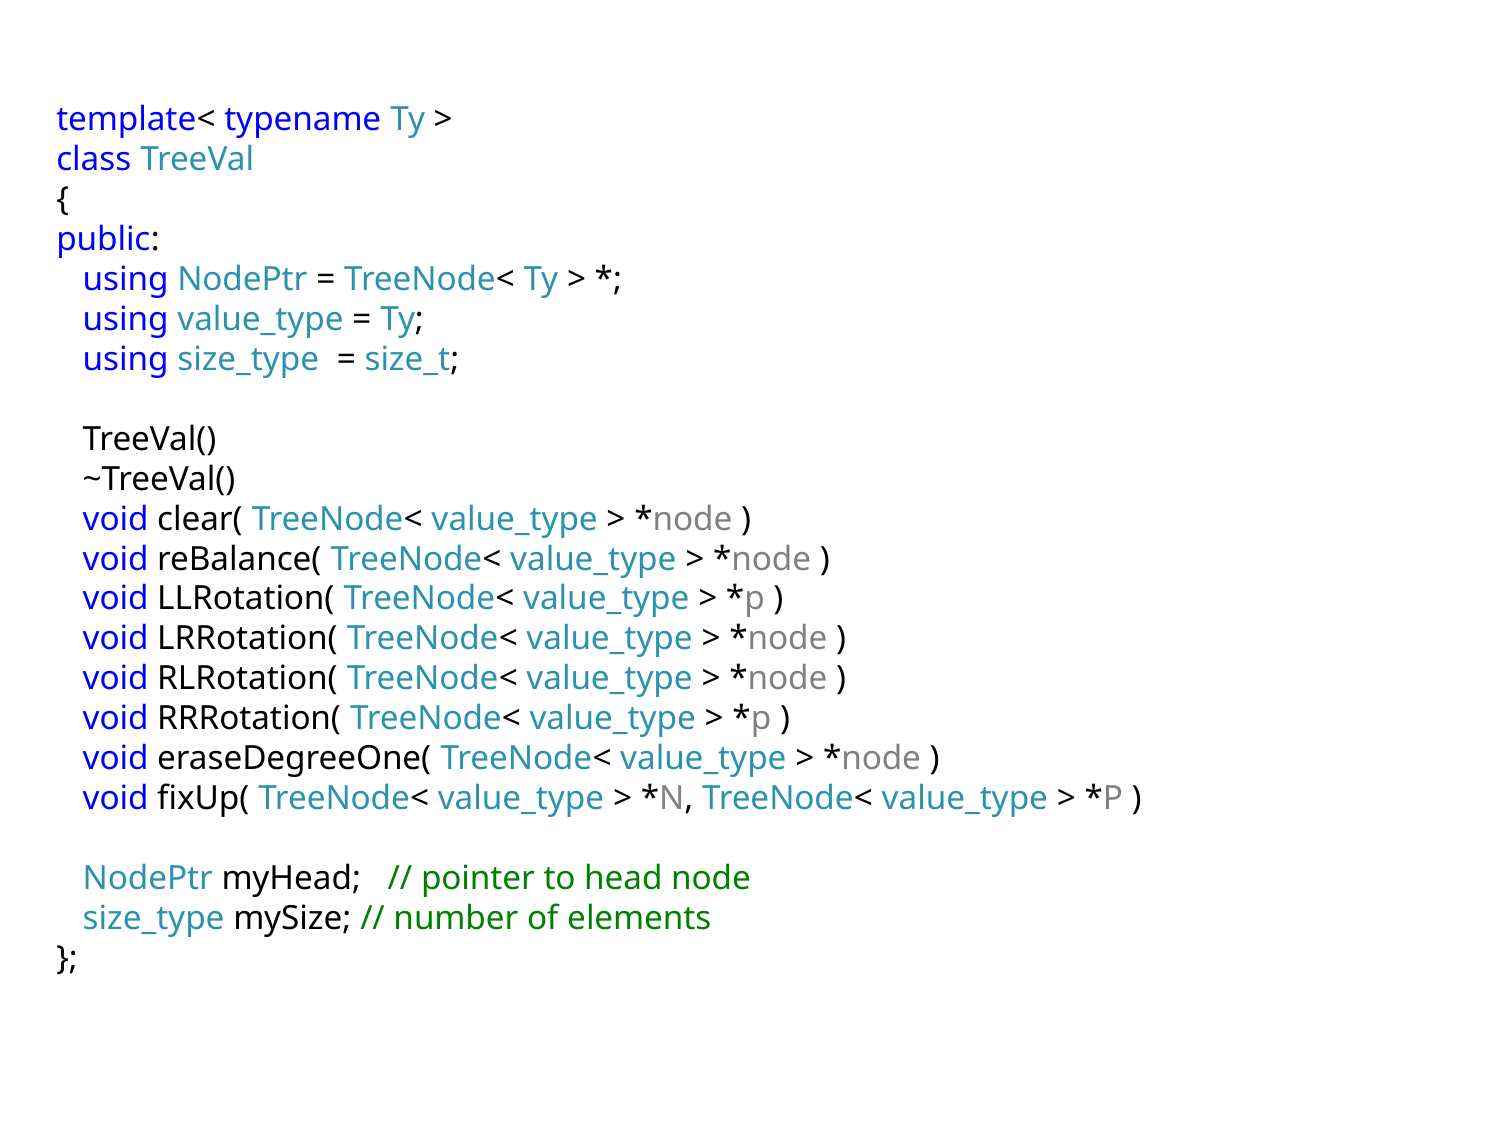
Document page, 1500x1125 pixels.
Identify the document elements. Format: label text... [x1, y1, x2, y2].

list template< typename Ty > class TreeVal { public: using NodePtr = TreeNode< Ty > *; using value_type = Ty; using size_type = size_t; TreeVal() ~TreeVal() void clear( TreeNode< value_type > *node ) void reBalance( TreeNode< value_type > *node ) void LLRotation( TreeNode< value_type > *p ) void LRRotation( TreeNode< value_type > *node ) void RLRotation( TreeNode< value_type > *node ) void RRRotation( TreeNode< value_type > *p ) void eraseDegreeOne( TreeNode< value_type > *node ) void fixUp( TreeNode< value_type > *N, TreeNode< value_type > *P ) NodePtr myHead; // pointer to head node size_type mySize; // number of elements }; [41, 90, 1459, 1006]
